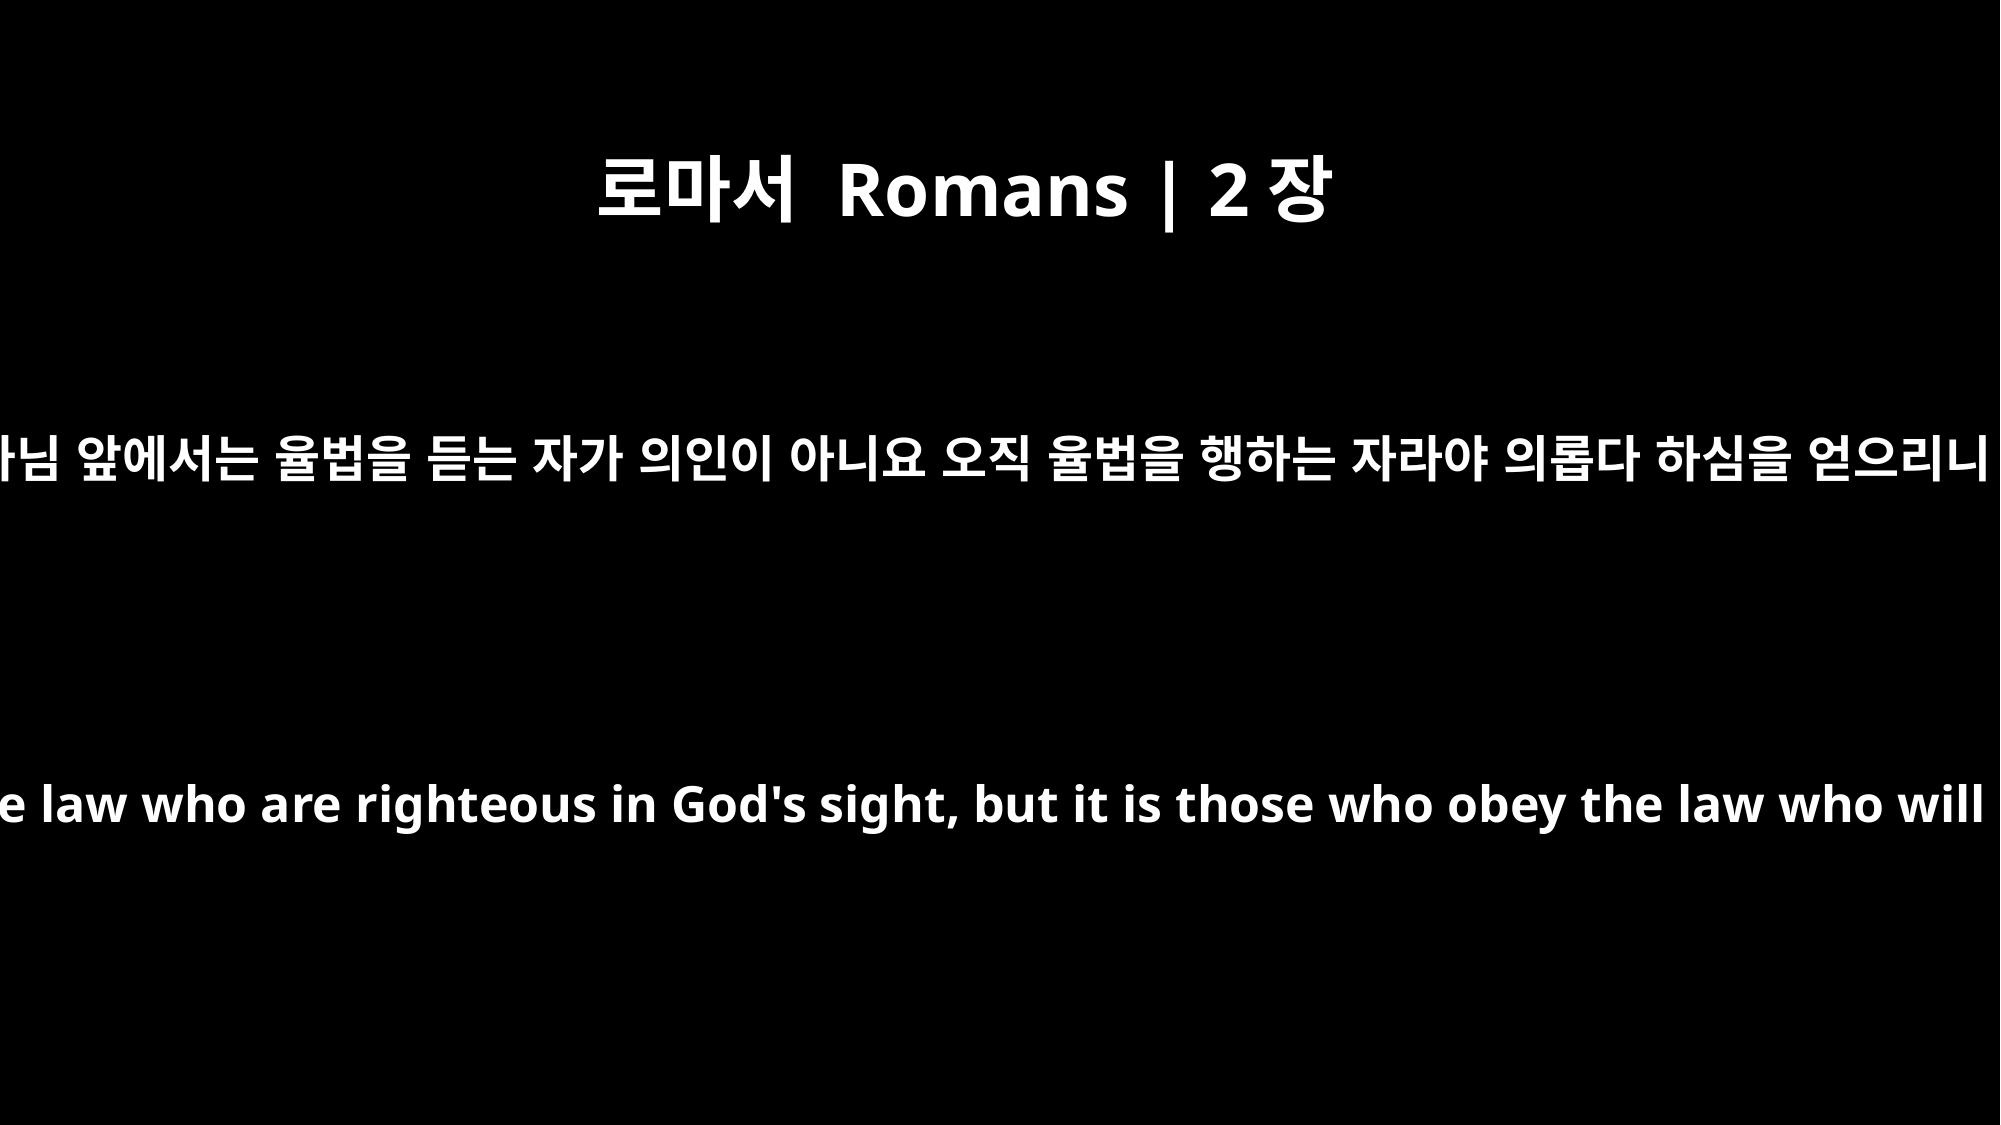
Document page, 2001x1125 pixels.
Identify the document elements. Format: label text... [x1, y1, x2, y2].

text_box For it is not those who hear the law who are righteous in God's sight, but it is those who obey the law who will be declared righteous. [0, 764, 2000, 840]
text_box 13 하나님 앞에서는 율법을 듣는 자가 의인이 아니요 오직 율법을 행하는 자라야 의롭다 하심을 얻으리니 [0, 359, 2000, 495]
text_box 로마서 Romans | 2장 [582, 136, 1350, 239]
